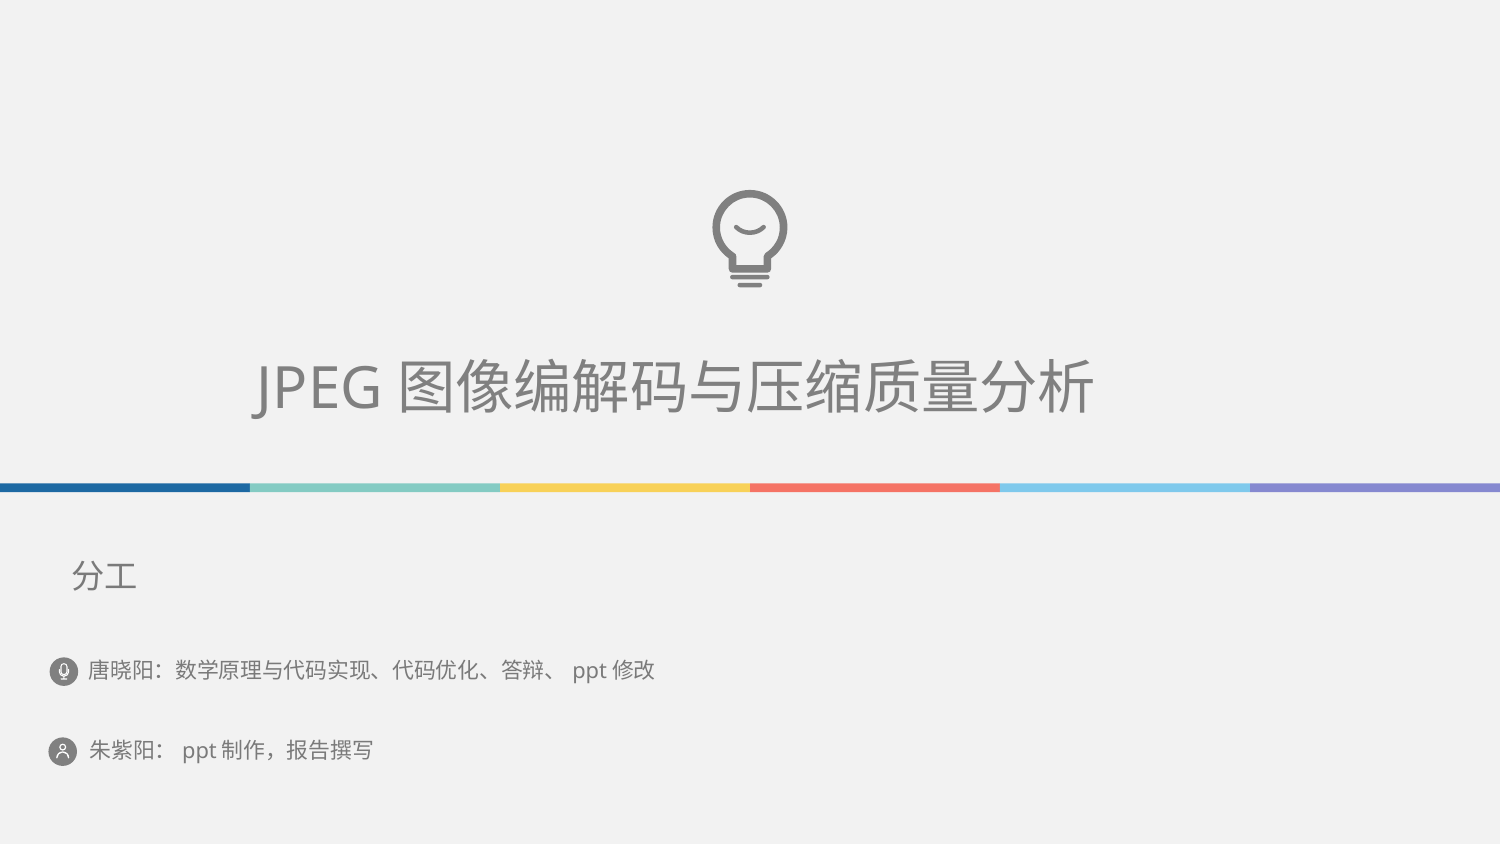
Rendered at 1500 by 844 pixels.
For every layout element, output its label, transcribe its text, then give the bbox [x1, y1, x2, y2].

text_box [49, 657, 79, 687]
text_box 朱紫阳：ppt制作，报告撰写 [75, 728, 389, 770]
text_box 唐晓阳：数学原理与代码实现、代码优化、答辩、ppt修改 [73, 649, 671, 691]
text_box 分工 [56, 547, 386, 603]
text_box [730, 274, 770, 280]
text_box JPEG图像编解码与压缩质量分析 [242, 342, 1258, 428]
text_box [0, 483, 1500, 493]
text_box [48, 737, 78, 767]
text_box [737, 282, 763, 288]
text_box [712, 189, 788, 273]
